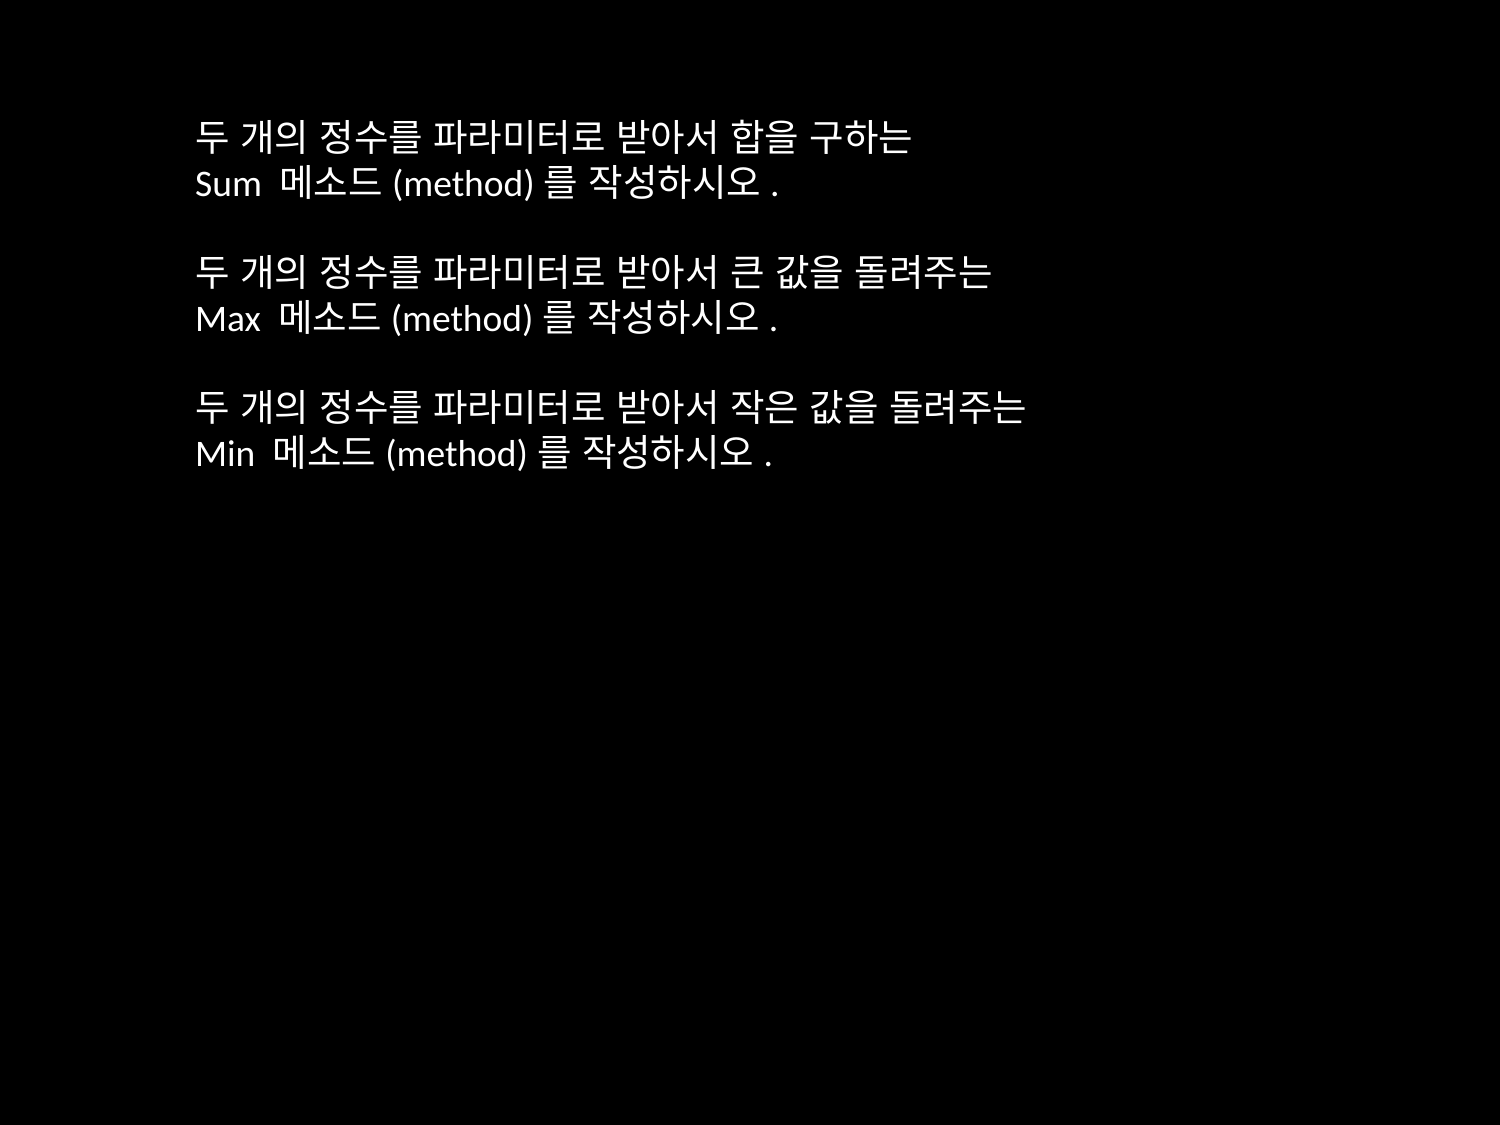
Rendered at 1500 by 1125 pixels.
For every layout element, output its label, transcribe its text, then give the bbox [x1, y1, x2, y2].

text_box 두 개의 정수를 파라미터로 받아서 합을 구하는 Sum 메소드(method)를 작성하시오. 두 개의 정수를 파라미터로 받아서 큰 값을 돌려주는 Max 메소드(method)를 작성하시오. 두 개의 정수를 파라미터로 받아서 작은 값을 돌려주는 Min 메소드(method)를 작성하시오. [180, 106, 1352, 481]
